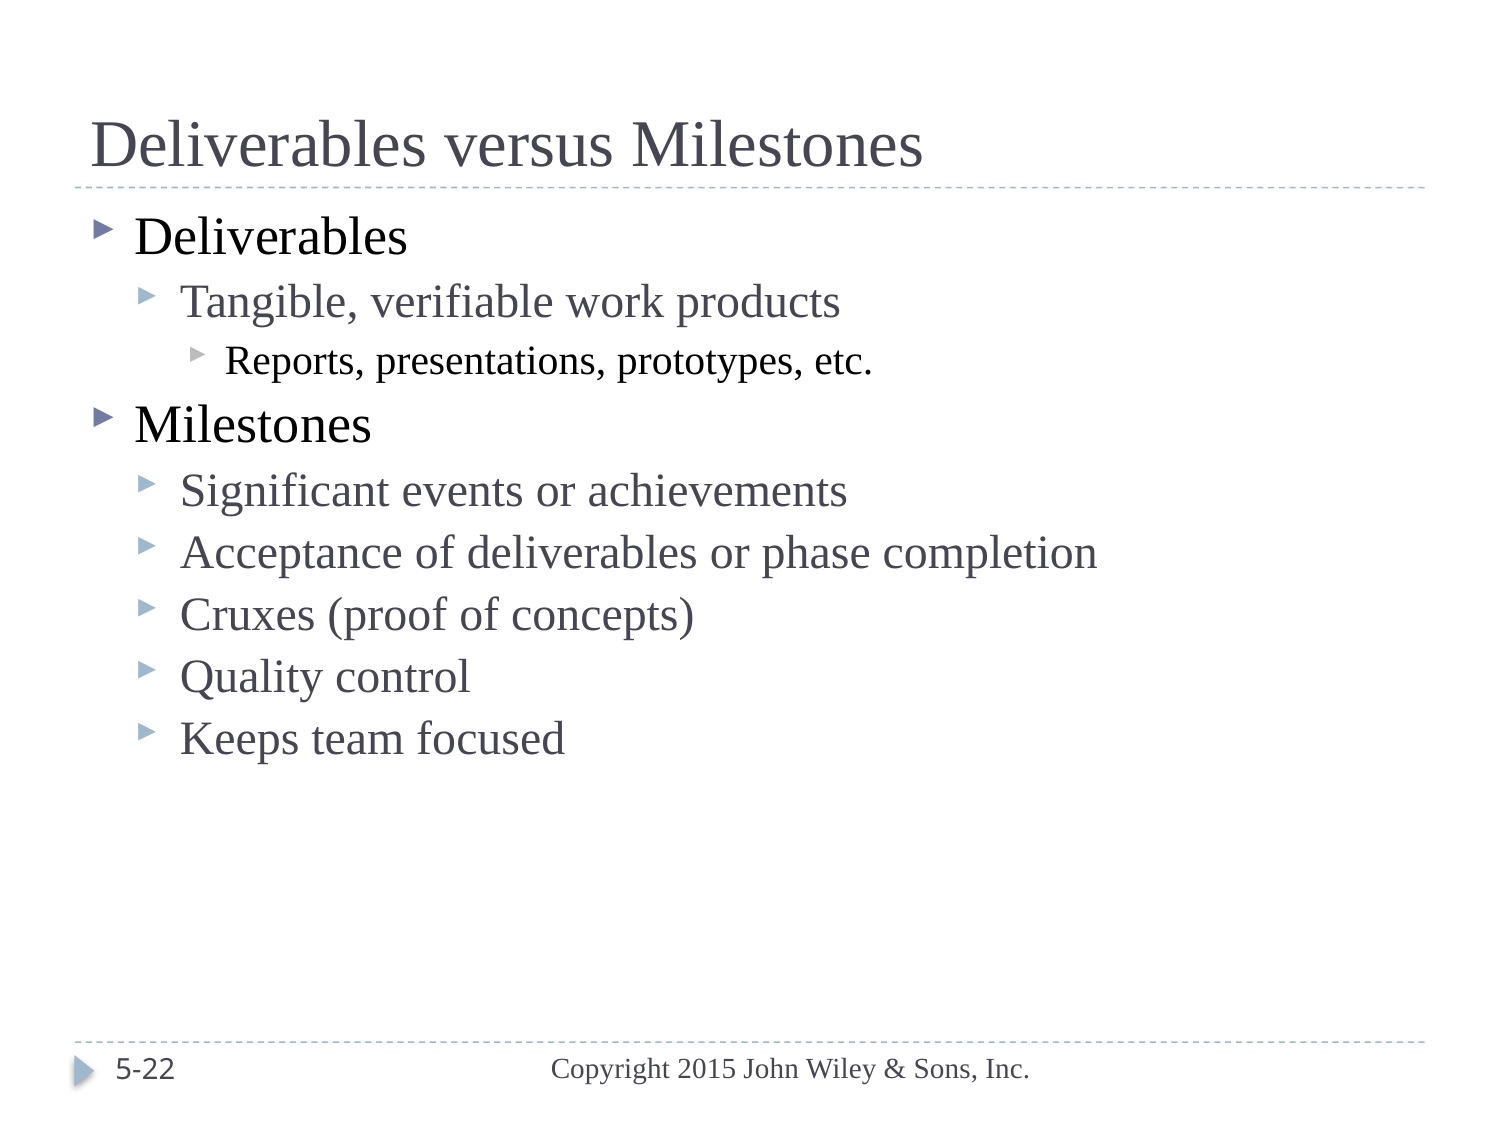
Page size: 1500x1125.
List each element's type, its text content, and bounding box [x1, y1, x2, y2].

list Deliverables Tangible, verifiable work products Reports, presentations, prototypes, etc. Milestones Significant events or achievements Acceptance of deliverables or phase completion Cruxes (proof of concepts) Quality control Keeps team focused [74, 199, 1426, 1011]
title Deliverables versus Milestones [74, 24, 1426, 188]
footer Copyright 2015 John Wiley & Sons, Inc. [475, 1042, 1046, 1103]
slide_number 5-22 [100, 1042, 426, 1103]
